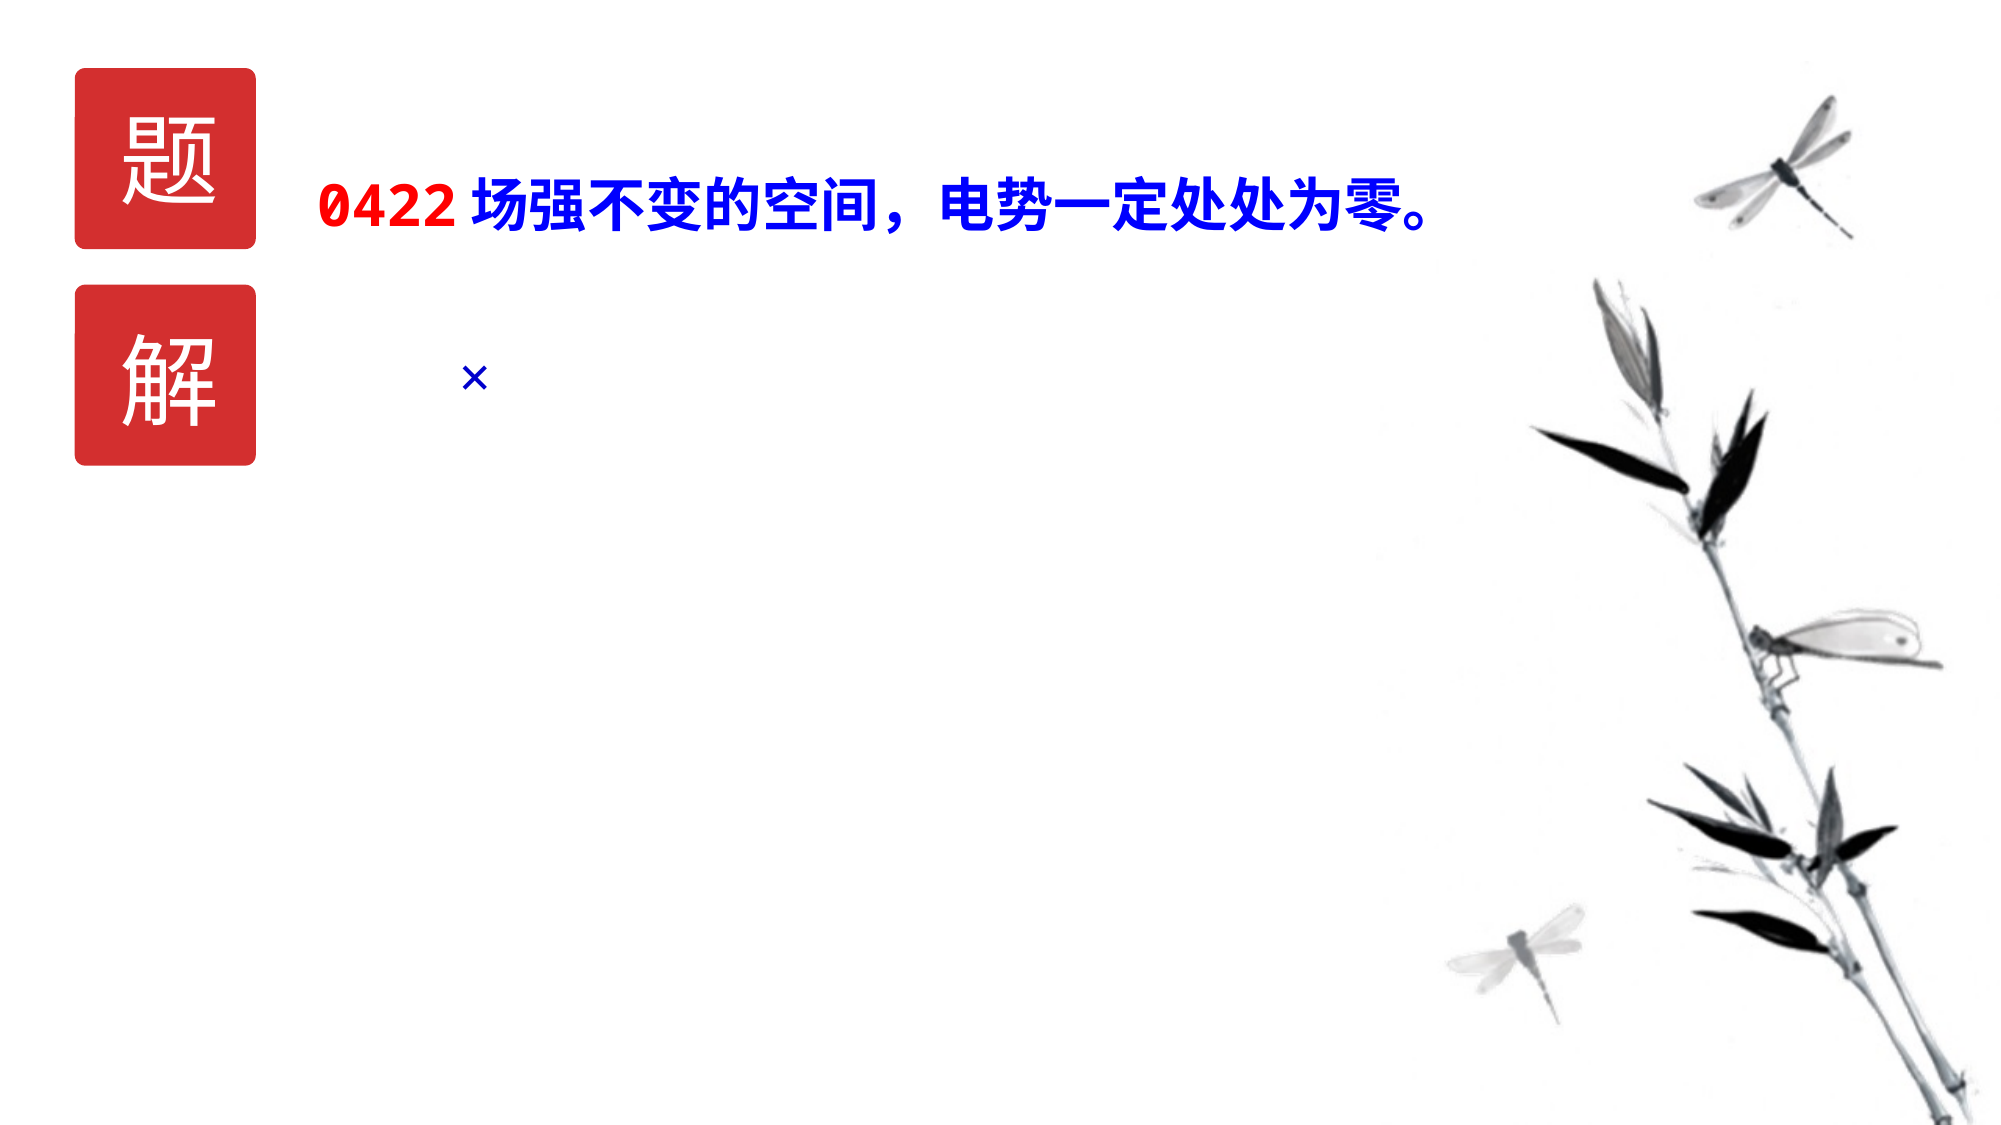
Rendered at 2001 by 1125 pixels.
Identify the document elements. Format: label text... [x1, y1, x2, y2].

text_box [74, 284, 256, 466]
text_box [74, 68, 256, 250]
picture [1376, 61, 2000, 1125]
text_box × [443, 332, 678, 417]
text_box 0422场强不变的空间，电势一定处处为零。 [302, 126, 1603, 246]
